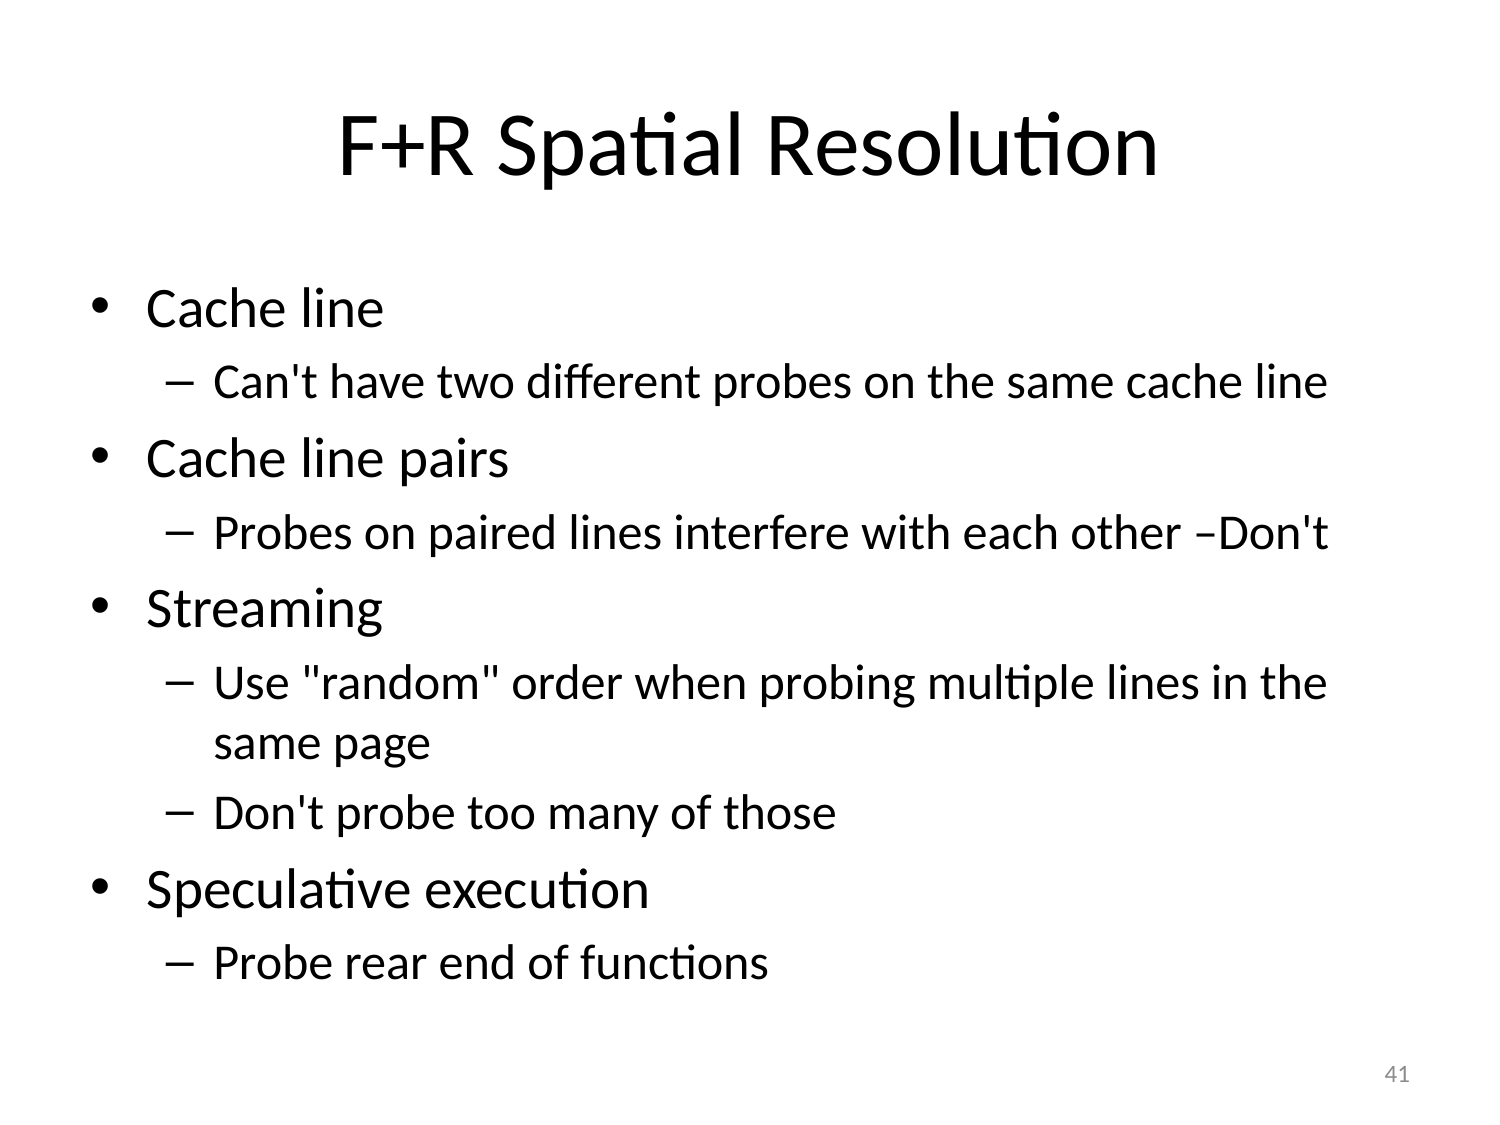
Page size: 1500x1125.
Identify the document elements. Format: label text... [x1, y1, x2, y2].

list Cache line Can't have two different probes on the same cache line Cache line pairs Probes on paired lines interfere with each other –Don't Streaming Use "random" order when probing multiple lines in the same page Don't probe too many of those Speculative execution Probe rear end of functions [75, 262, 1425, 1005]
title F+R Spatial Resolution [75, 45, 1425, 233]
slide_number 41 [1074, 1042, 1425, 1103]
